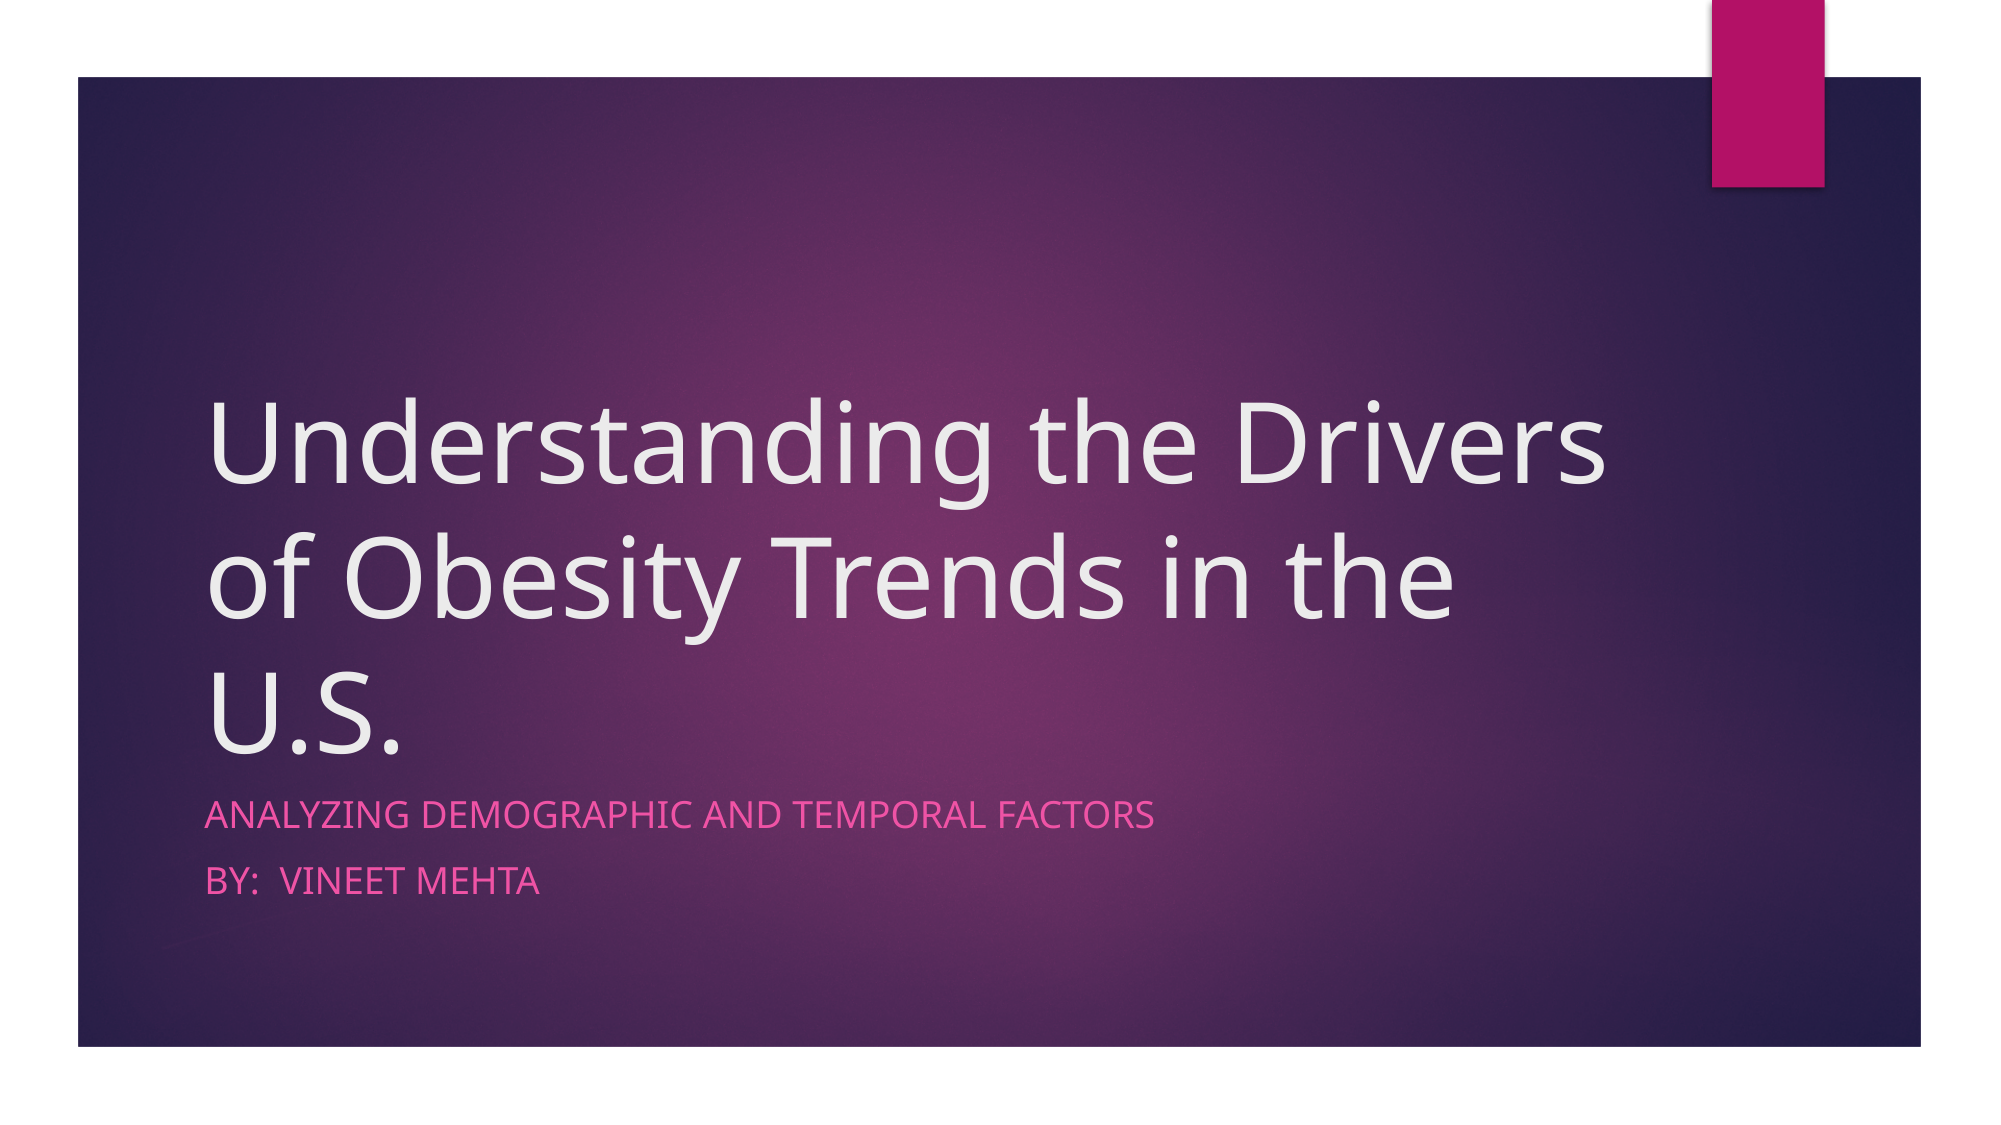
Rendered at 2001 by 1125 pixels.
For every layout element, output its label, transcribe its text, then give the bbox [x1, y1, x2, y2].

subtitle Analyzing Demographic and Temporal Factors By: Vineet Mehta [189, 783, 1638, 925]
title Understanding the Drivers of Obesity Trends in the U.S. [189, 344, 1638, 783]
